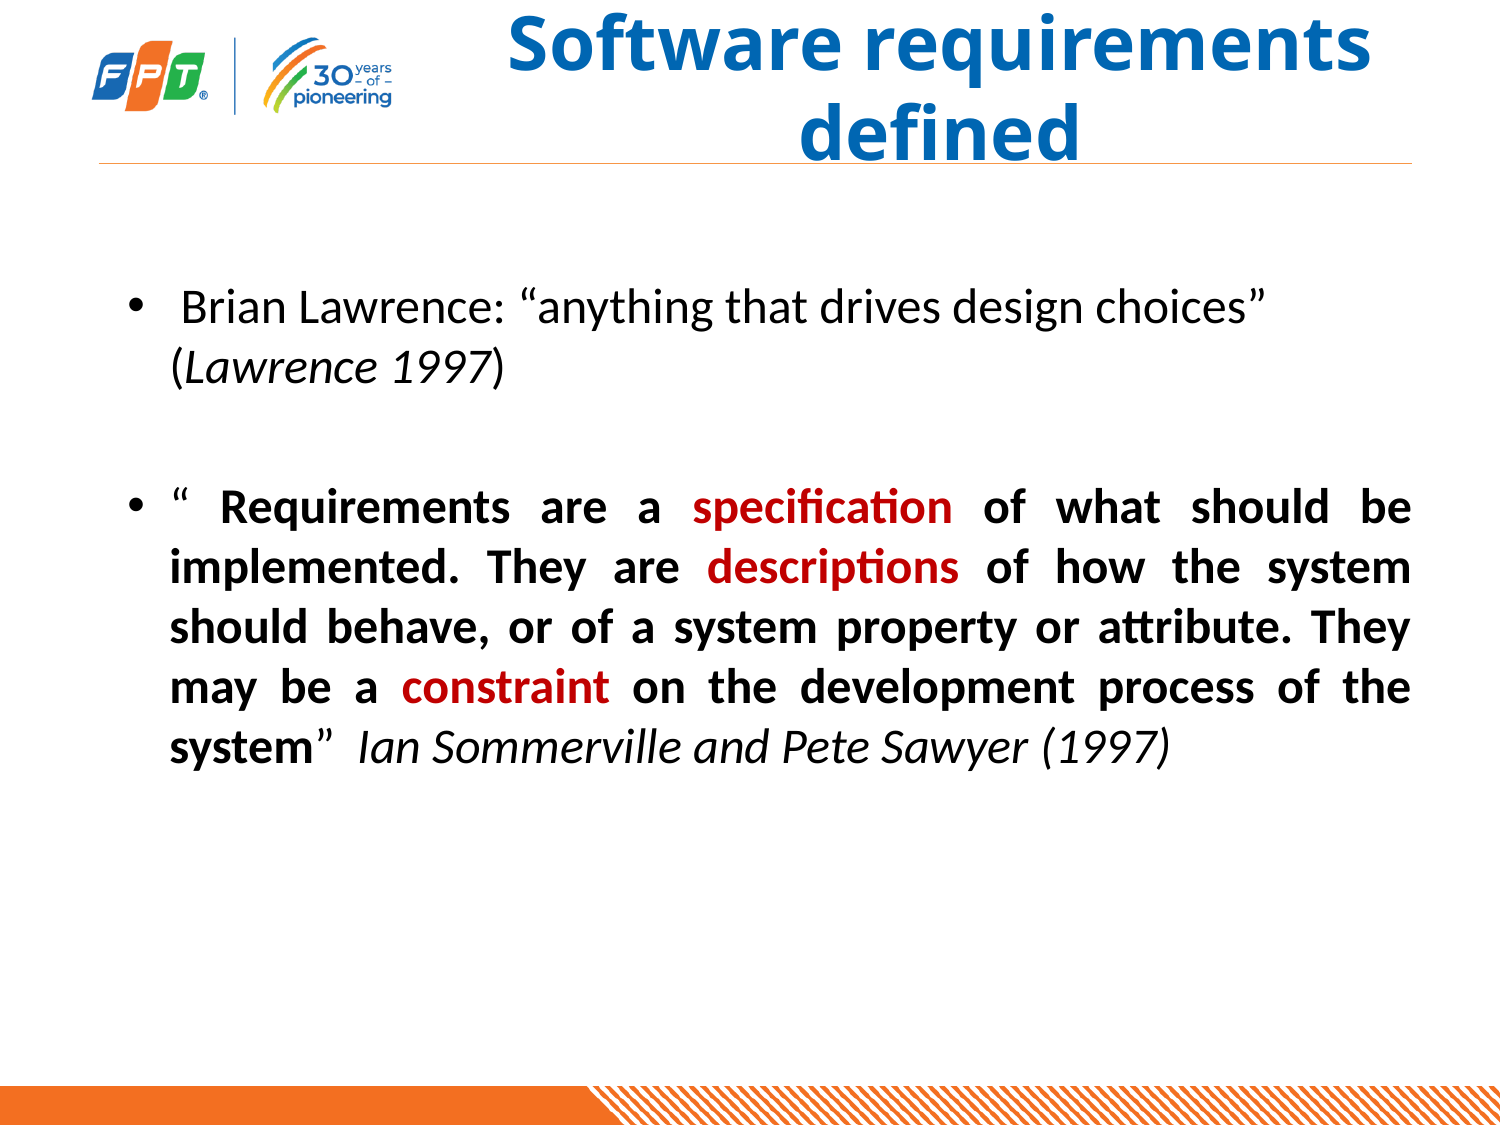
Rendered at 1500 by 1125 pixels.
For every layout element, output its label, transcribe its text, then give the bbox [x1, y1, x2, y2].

picture [56, 6, 424, 146]
picture [0, 1086, 1500, 1125]
title Software requirements defined [424, 0, 1457, 192]
list Brian Lawrence: “anything that drives design choices” (Lawrence 1997) “ Requirements are a specification of what should be implemented. They are descriptions of how the system should behave, or of a system property or attribute. They may be a constraint on the development process of the system” Ian Sommerville and Pete Sawyer (1997) [112, 266, 1427, 1074]
